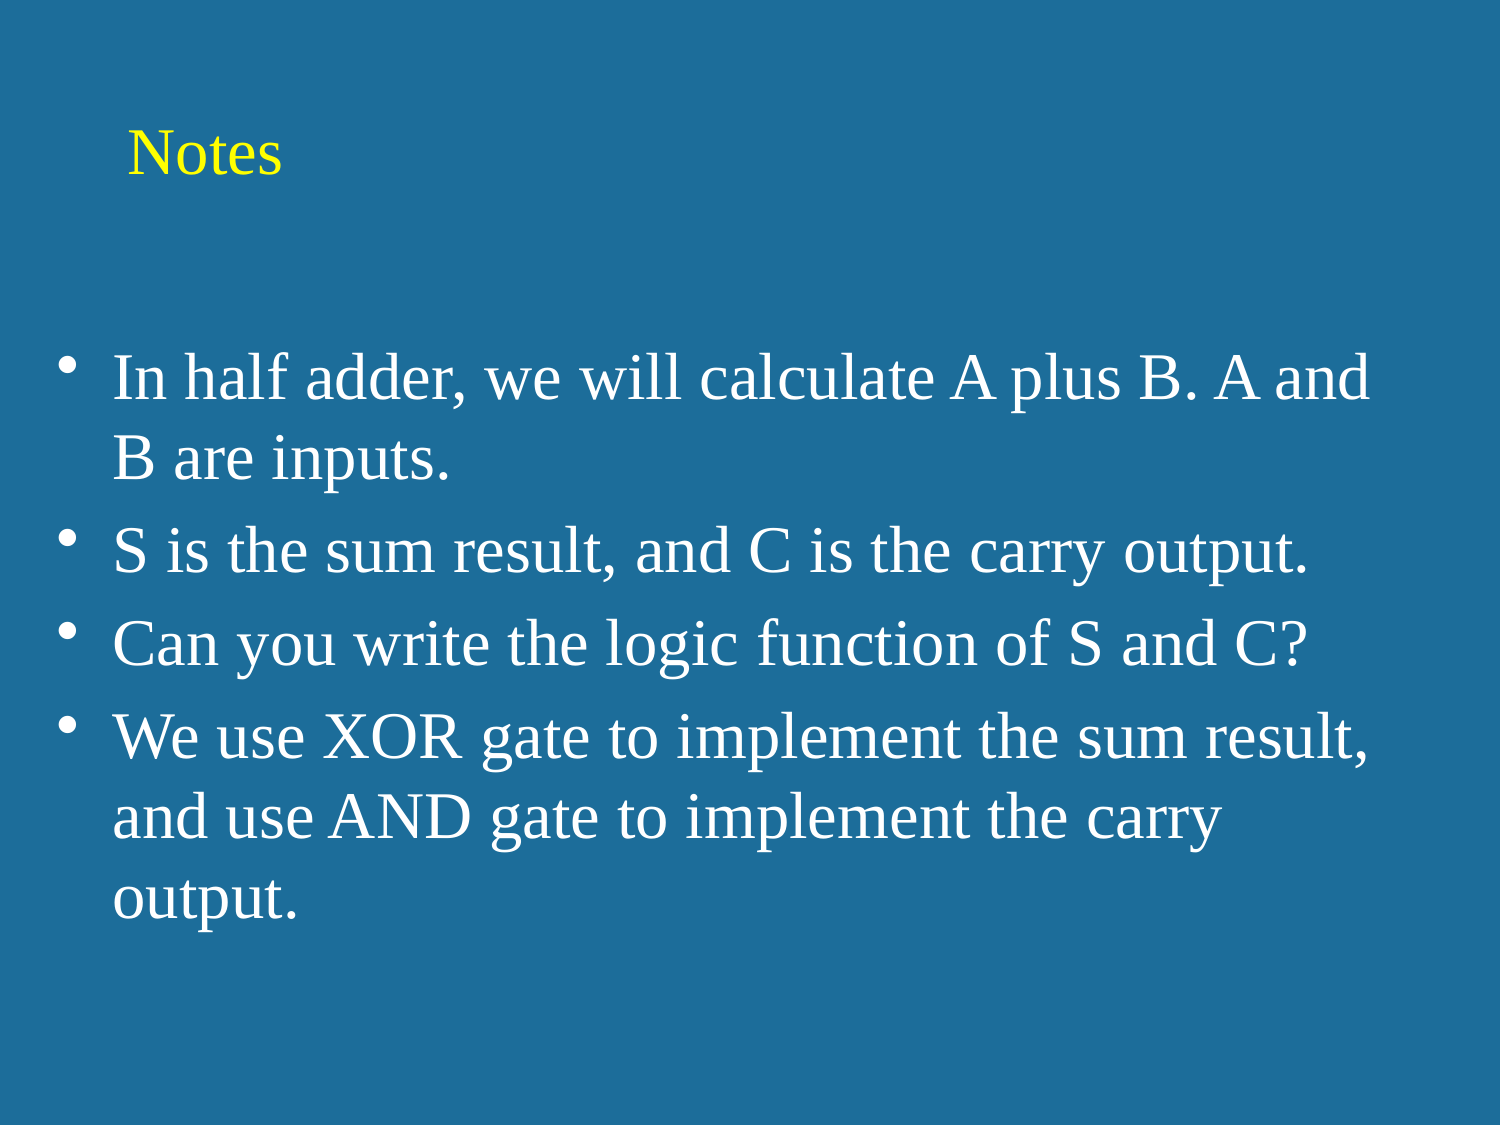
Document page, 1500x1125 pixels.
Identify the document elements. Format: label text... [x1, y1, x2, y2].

list In half adder, we will calculate A plus B. A and B are inputs. S is the sum result, and C is the carry output. Can you write the logic function of S and C? We use XOR gate to implement the sum result, and use AND gate to implement the carry output. [41, 324, 1439, 1000]
text_box Notes [112, 100, 299, 196]
